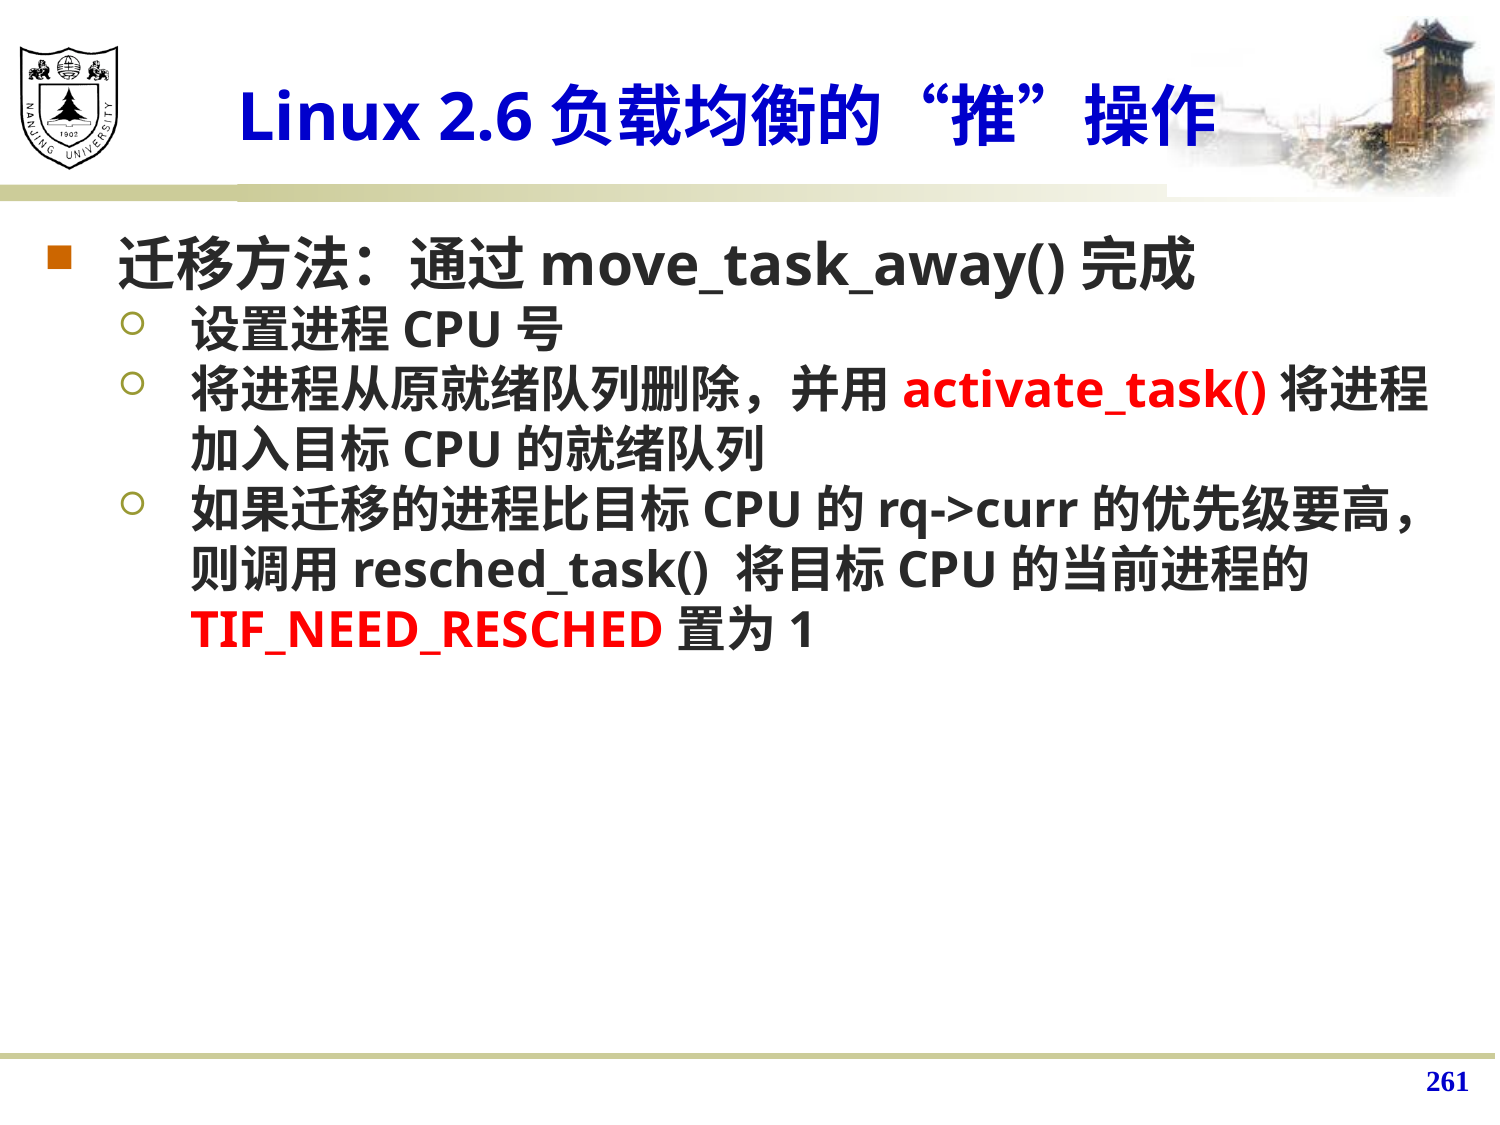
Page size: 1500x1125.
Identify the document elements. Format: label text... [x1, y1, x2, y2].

picture [1167, 16, 1495, 197]
title Linux 2.6负载均衡的“推”操作 [123, 66, 1331, 161]
list 迁移方法：通过move_task_away()完成 设置进程CPU号 将进程从原就绪队列删除，并用activate_task()将进程加入目标CPU的就绪队列 如果迁移的进程比目标CPU的rq->curr的优先级要高，则调用resched_task() 将目标CPU的当前进程的TIF_NEED_RESCHED置为1 [29, 219, 1483, 1035]
picture [0, 1053, 1495, 1059]
slide_number 261 [1399, 1054, 1496, 1125]
picture [14, 42, 124, 173]
